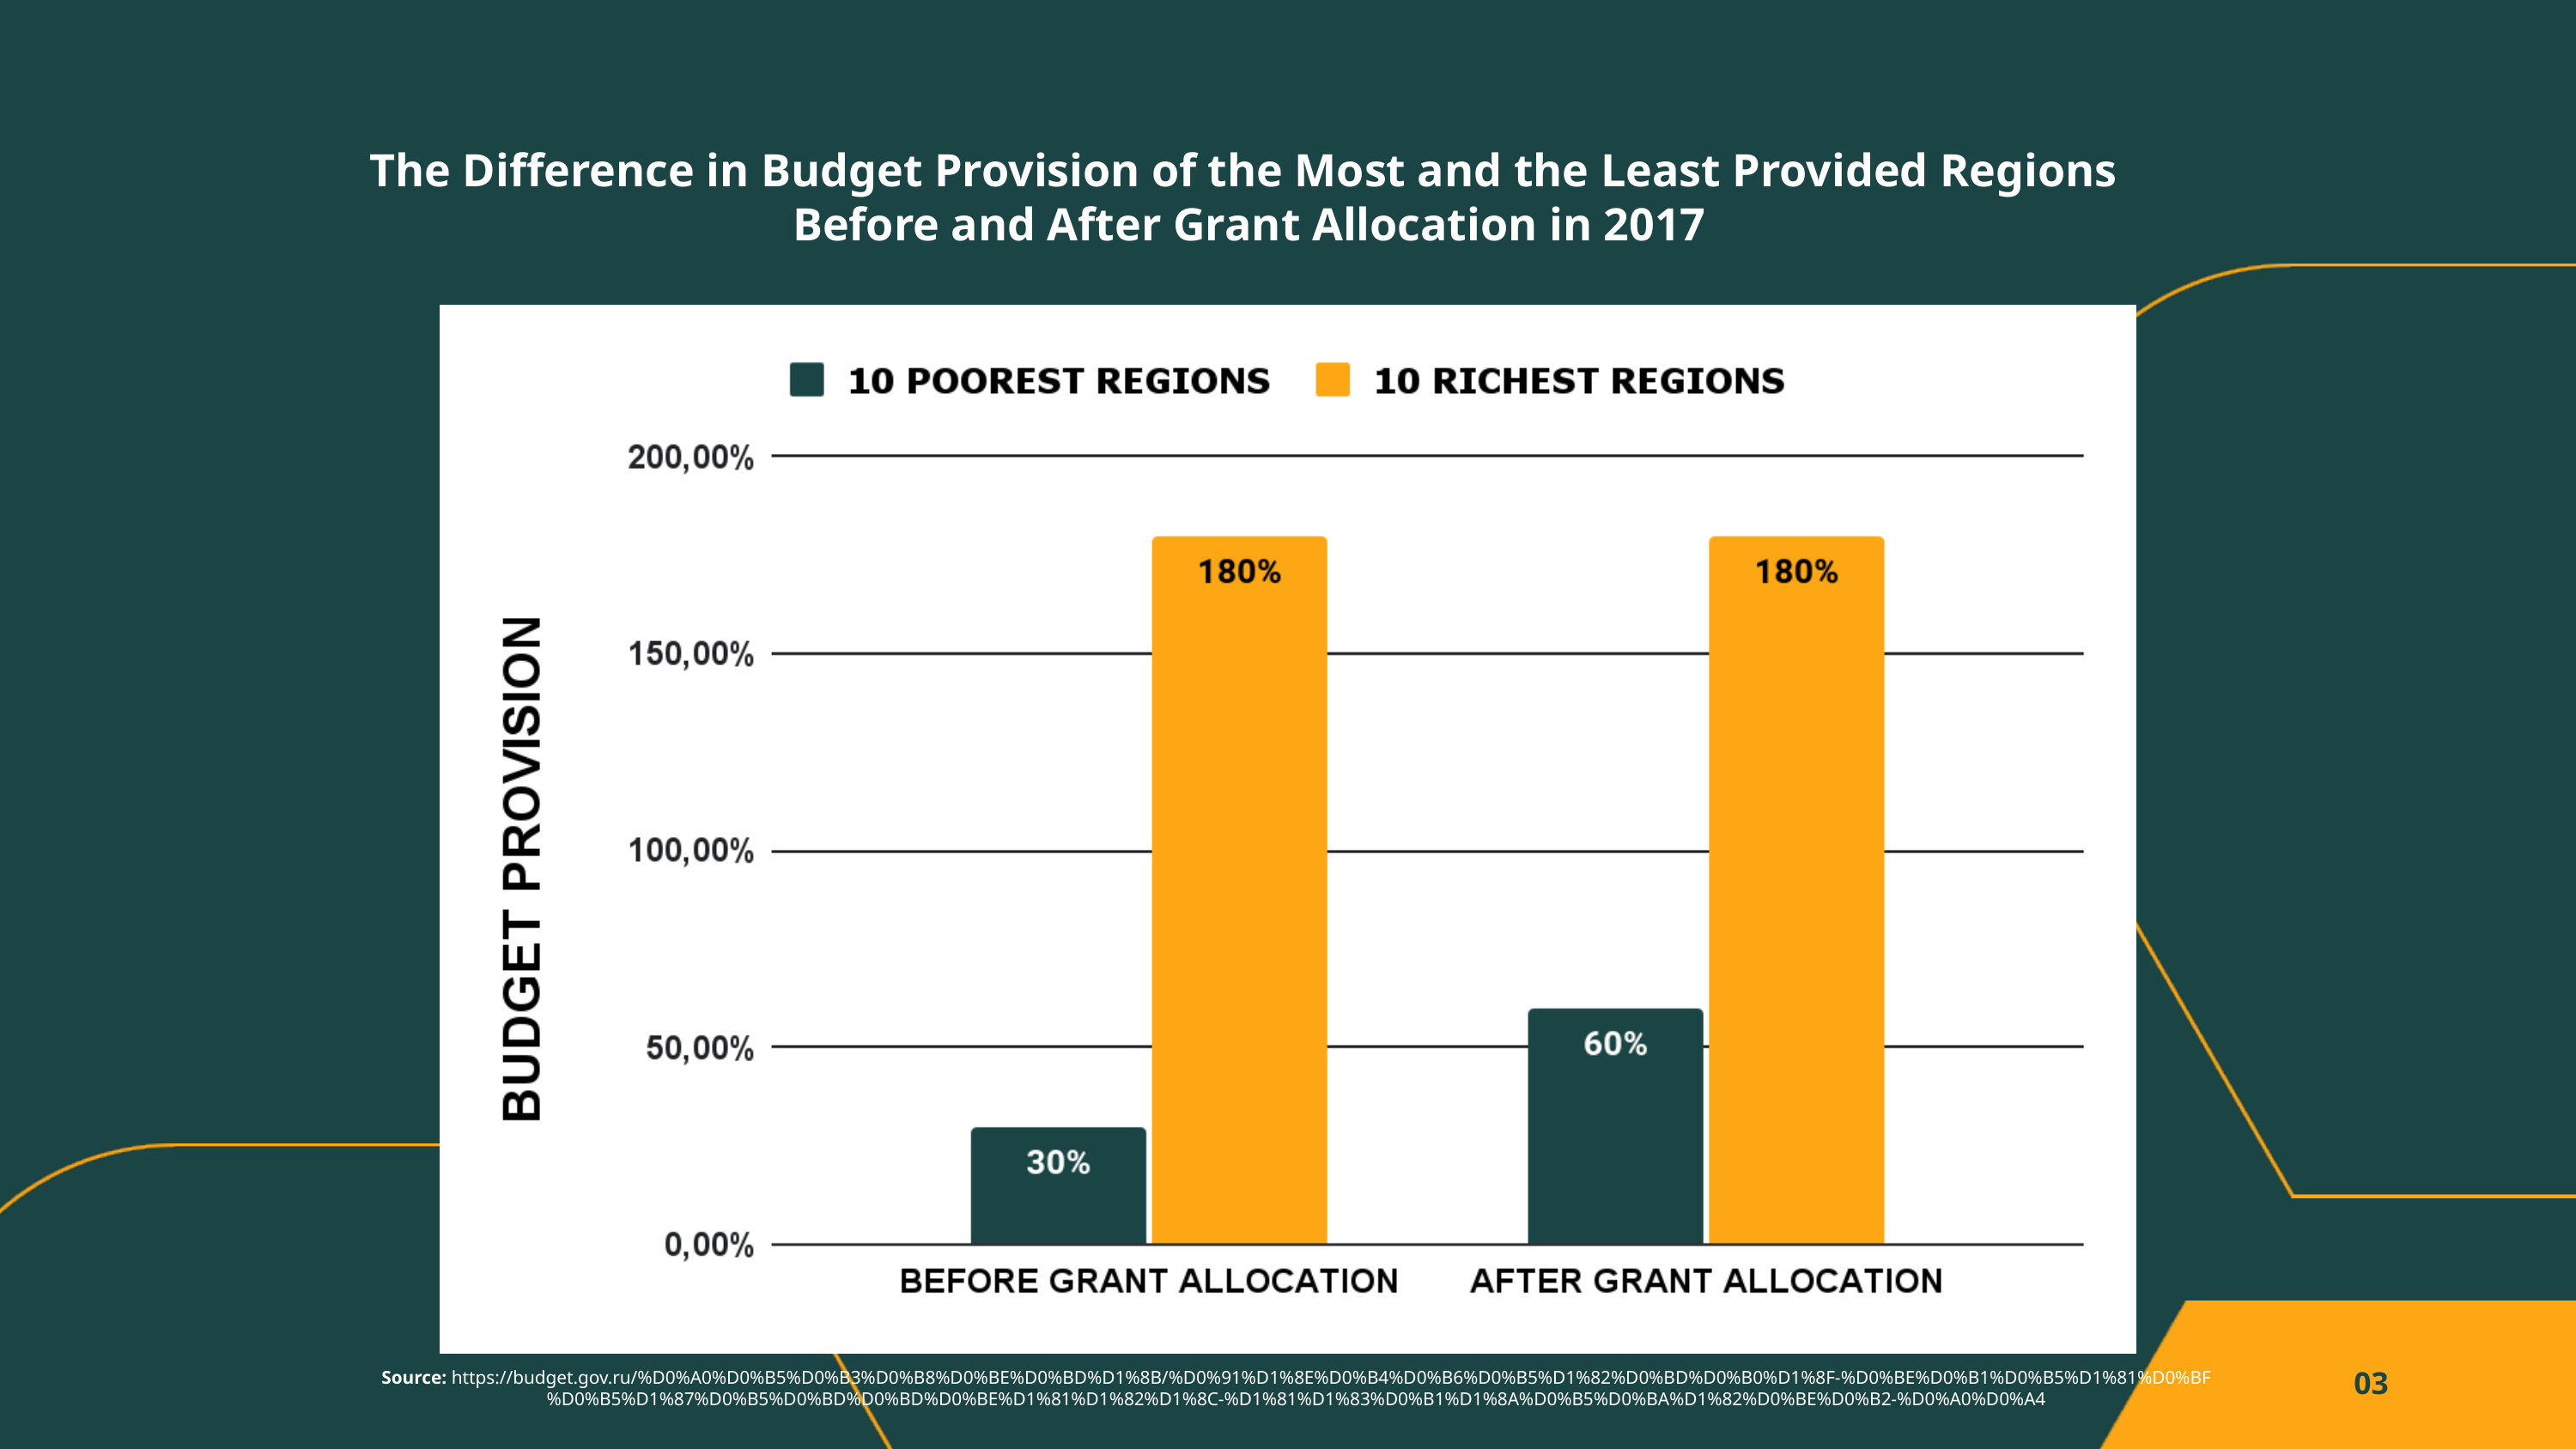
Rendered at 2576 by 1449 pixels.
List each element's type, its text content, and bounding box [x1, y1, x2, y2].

text_box Source: https://budget.gov.ru/%D0%A0%D0%B5%D0%B3%D0%B8%D0%BE%D0%BD%D1%8B/%D0%91%D1%8E%D0%B4%D0%B6%D0%B5%D1%82%D0%BD%D0%B0%D1%8F-%D0%BE%D0%B1%D0%B5%D1%81%D0%BF%D0%B5%D1%87%D0%B5%D0%BD%D0%BD%D0%BE%D1%81%D1%82%D1%8C-%D1%81%D1%83%D0%B1%D1%8A%D0%B5%D0%BA%D1%82%D0%BE%D0%B2-%D0%A0%D0%A4 [989, 1359, 1874, 1422]
text_box The Difference in Budget Provision of the Most and the Least Provided Regions Before and After Grant Allocation in 2017 [106, 129, 2393, 263]
picture [0, 263, 2576, 1449]
